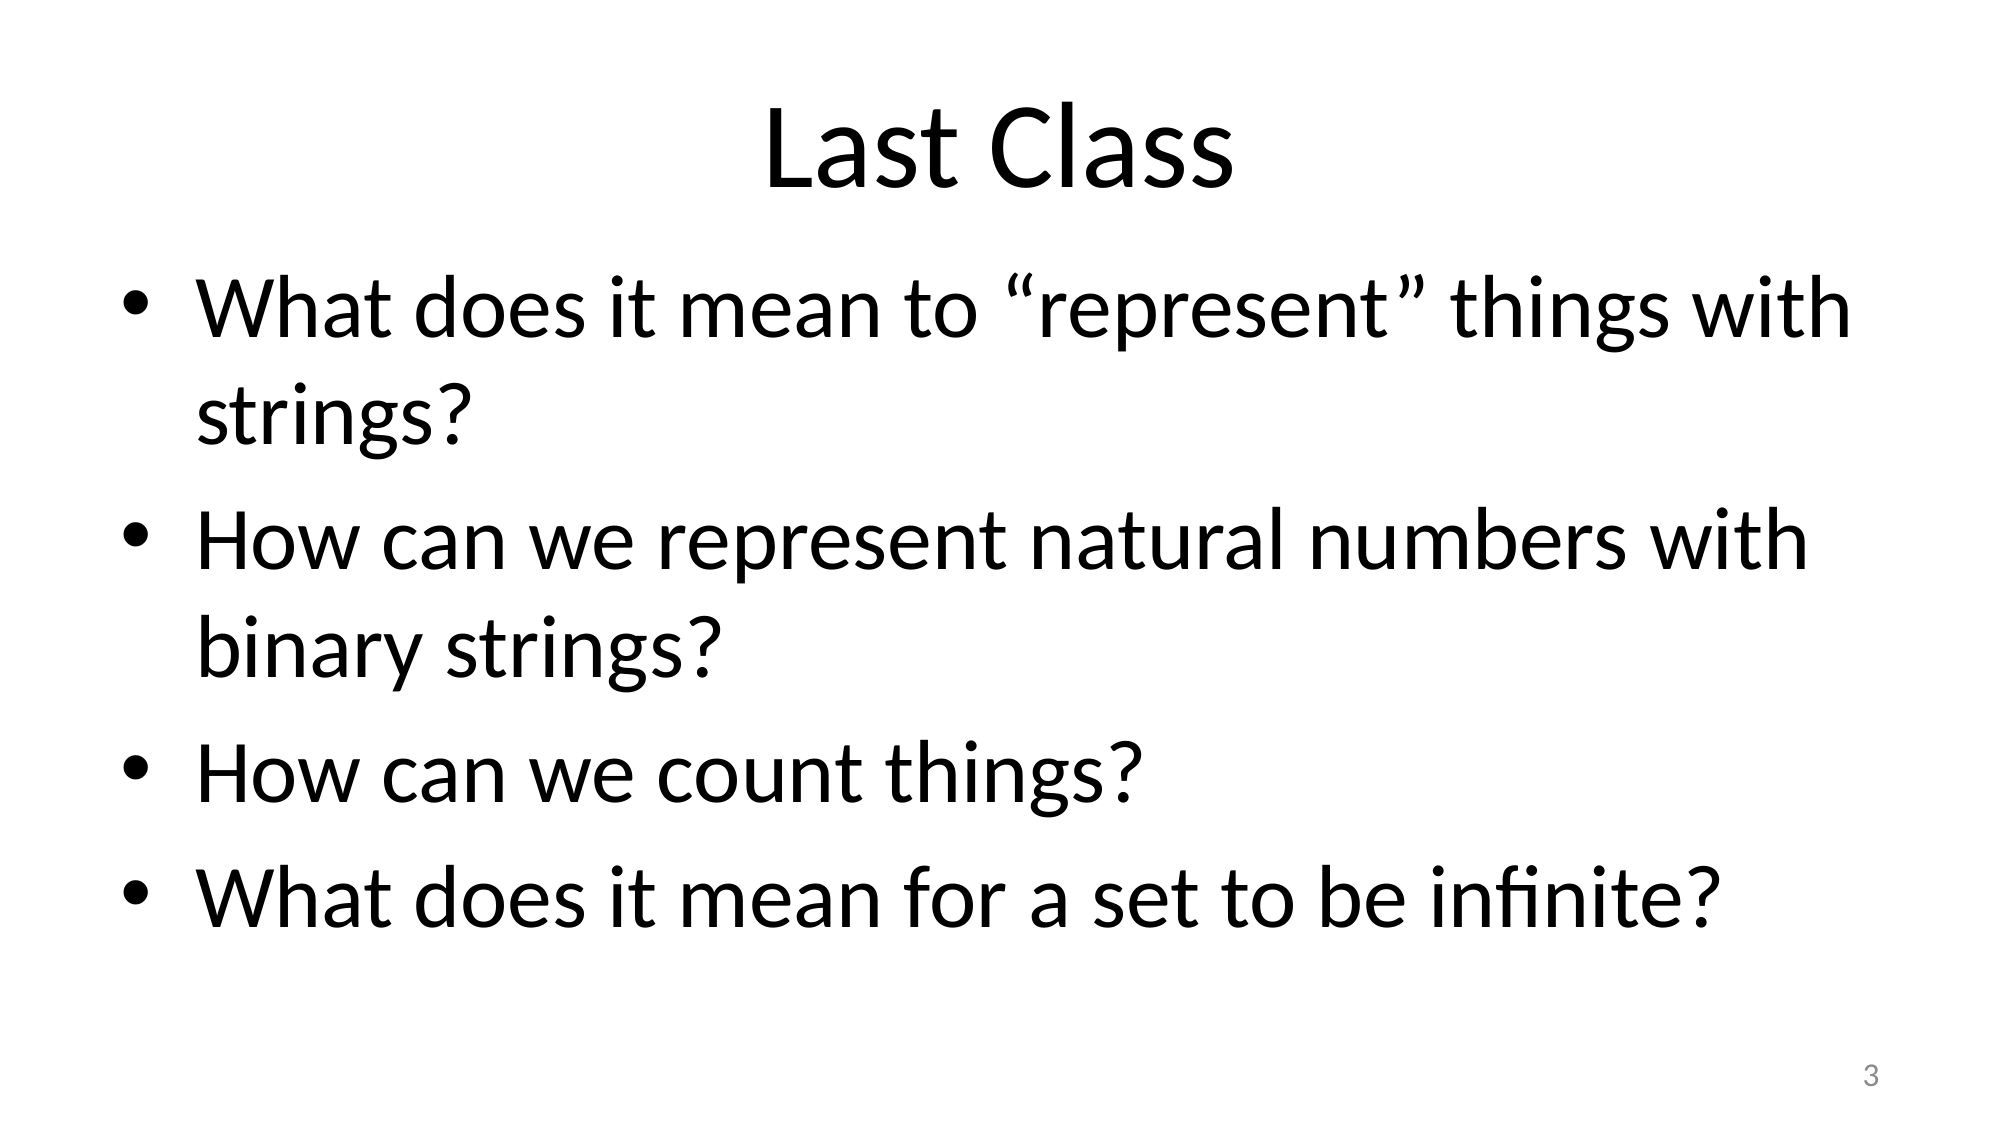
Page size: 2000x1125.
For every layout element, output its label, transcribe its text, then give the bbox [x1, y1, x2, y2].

list What does it mean to “represent” things with strings? How can we represent natural numbers with binary strings? How can we count things? What does it mean for a set to be infinite? [99, 237, 1900, 1005]
slide_number 3 [1432, 1042, 1900, 1103]
title Last Class [99, 45, 1900, 233]
